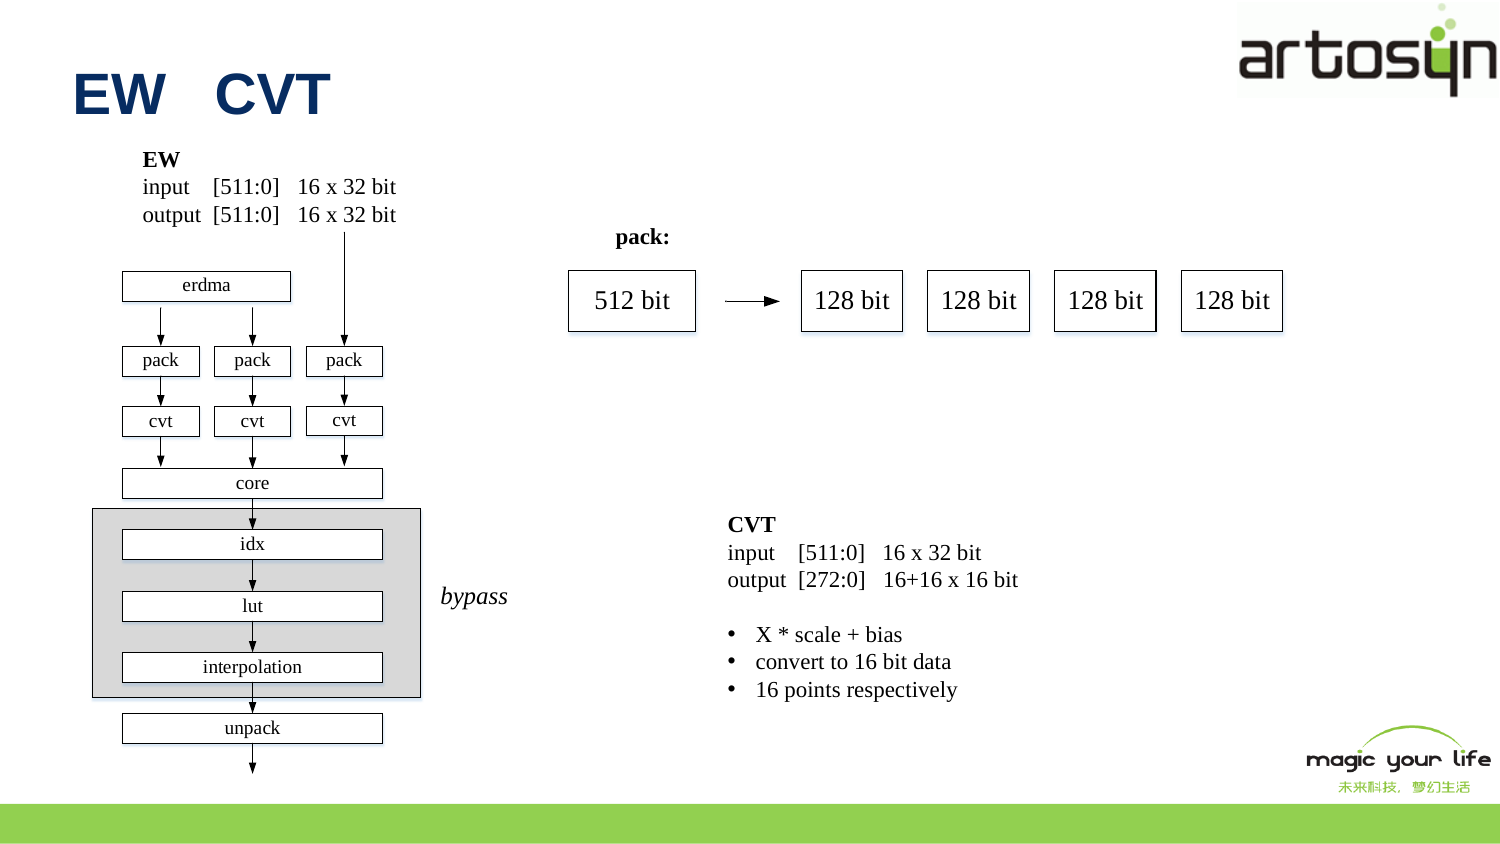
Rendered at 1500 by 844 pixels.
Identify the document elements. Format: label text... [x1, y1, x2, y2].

title EW CVT [72, 55, 1428, 127]
picture [1237, 2, 1499, 98]
picture [1297, 721, 1499, 802]
text_box EW input [511:0] 16 x 32 bit output [511:0] 16 x 32 bit [127, 137, 412, 229]
picture [562, 266, 1289, 341]
picture [87, 230, 426, 775]
text_box pack: [600, 214, 686, 257]
text_box CVT input [511:0] 16 x 32 bit output [272:0] 16+16 x 16 bit X * scale + bias convert to 16 bit data 16 points respectively [712, 502, 1034, 710]
text_box bypass [429, 571, 524, 617]
